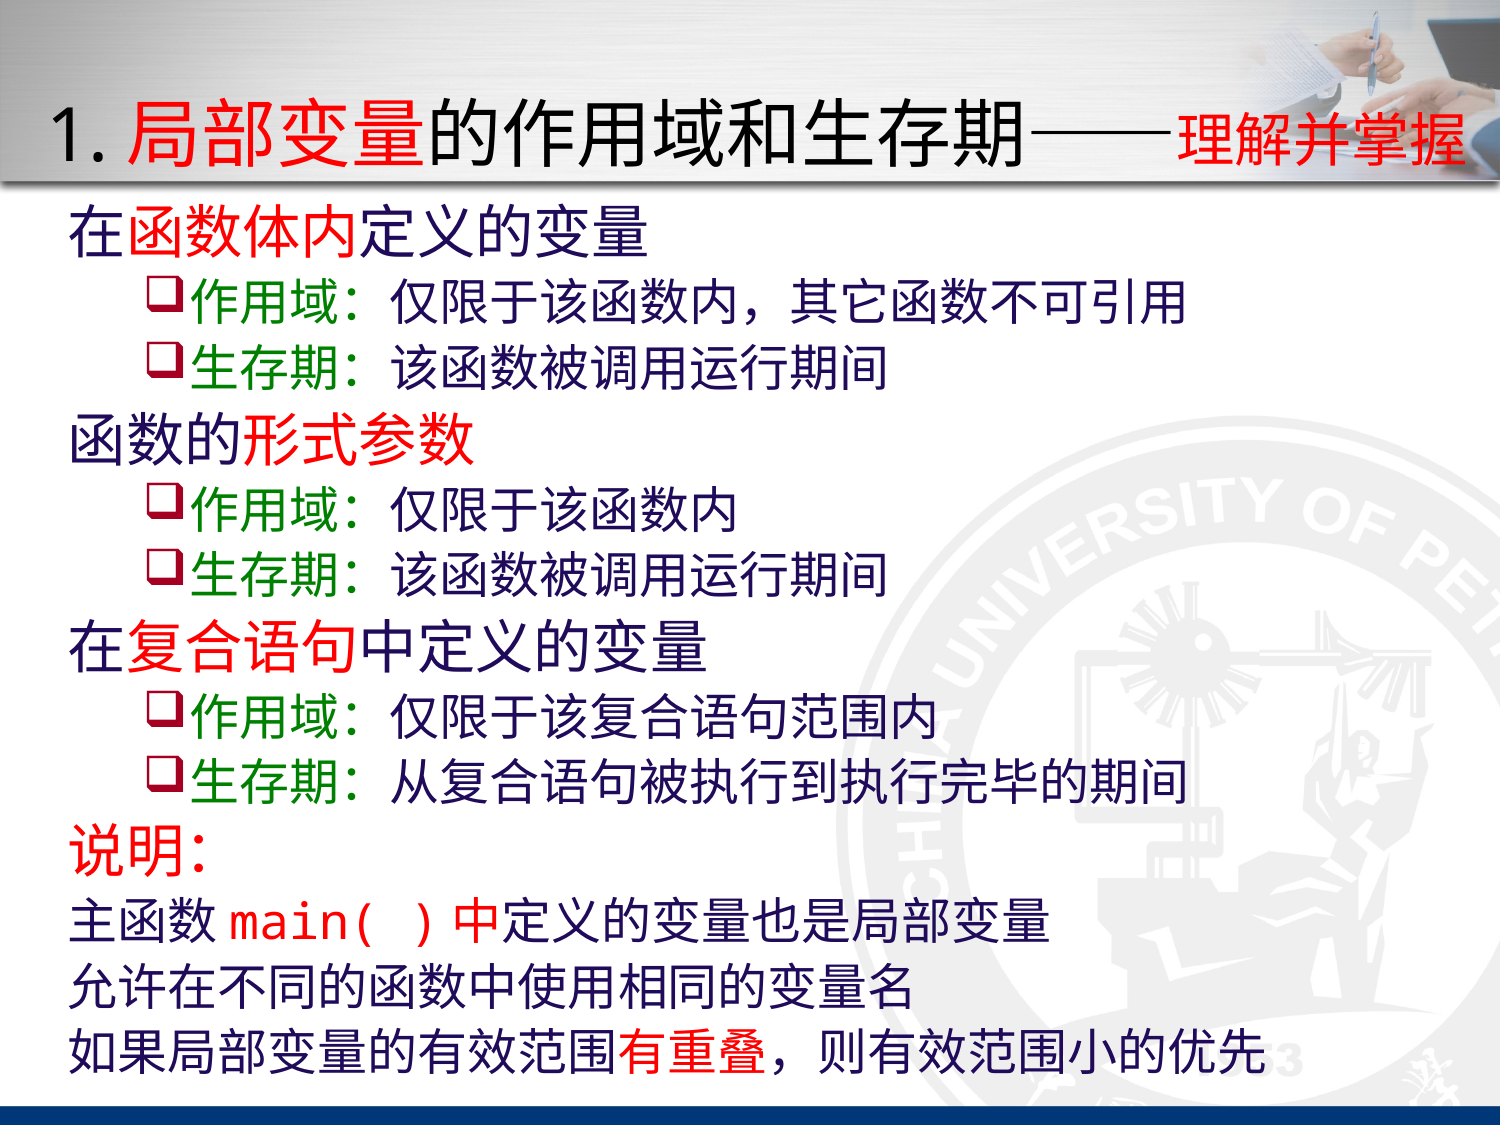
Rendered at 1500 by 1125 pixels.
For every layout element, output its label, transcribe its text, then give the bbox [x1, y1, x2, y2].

text_box 说明： 主函数main( )中定义的变量也是局部变量 允许在不同的函数中使用相同的变量名 如果局部变量的有效范围有重叠，则有效范围小的优先 [53, 810, 1471, 1095]
title 1.局部变量的作用域和生存期——理解并掌握 [31, 77, 1493, 185]
text_box 在函数体内定义的变量 作用域：仅限于该函数内，其它函数不可引用 生存期：该函数被调用运行期间 函数的形式参数 作用域：仅限于该函数内 生存期：该函数被调用运行期间 在复合语句中定义的变量 作用域：仅限于该复合语句范围内 生存期：从复合语句被执行到执行完毕的期间 [53, 185, 1436, 810]
picture [0, 0, 1500, 1125]
